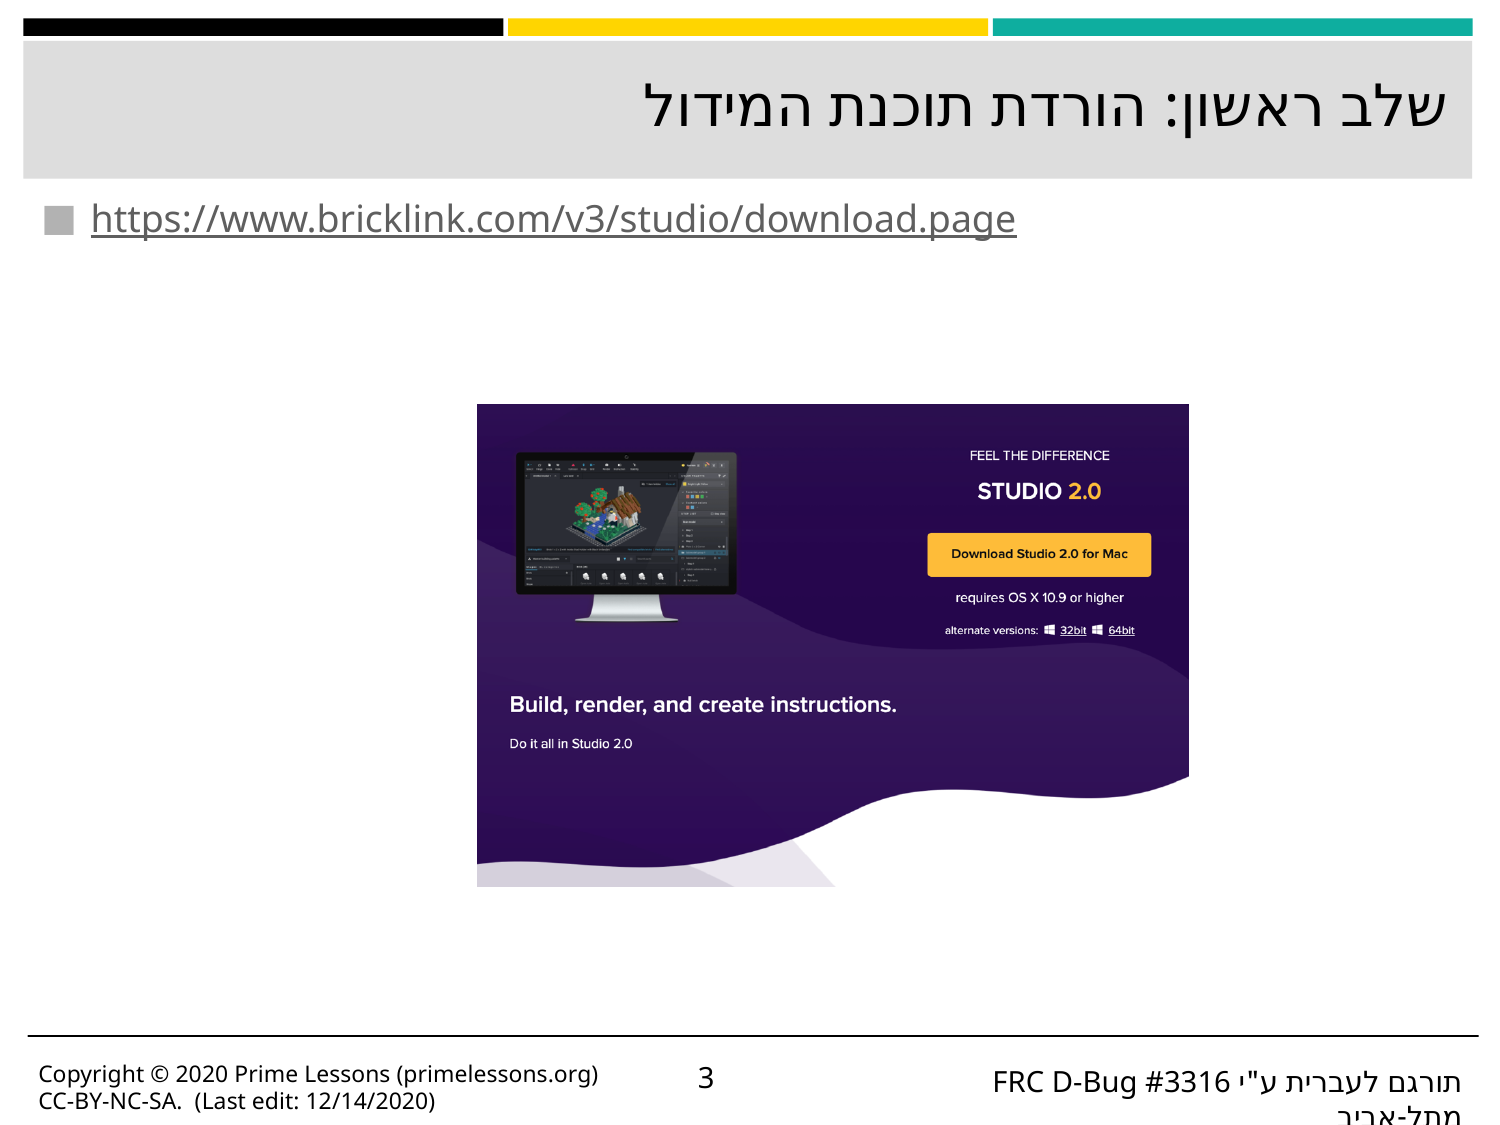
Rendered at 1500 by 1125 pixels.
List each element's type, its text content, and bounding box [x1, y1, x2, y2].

slide_number ‹#› [682, 1051, 810, 1112]
title שלב ראשון: הורדת תוכנת המידול [28, 60, 1464, 148]
picture [477, 404, 1190, 888]
list https://www.bricklink.com/v3/studio/download.page [25, 187, 1461, 1021]
footer Copyright © 2020 Prime Lessons (primelessons.org) CC-BY-NC-SA. (Last edit: 12/14/2020) [23, 1051, 622, 1112]
